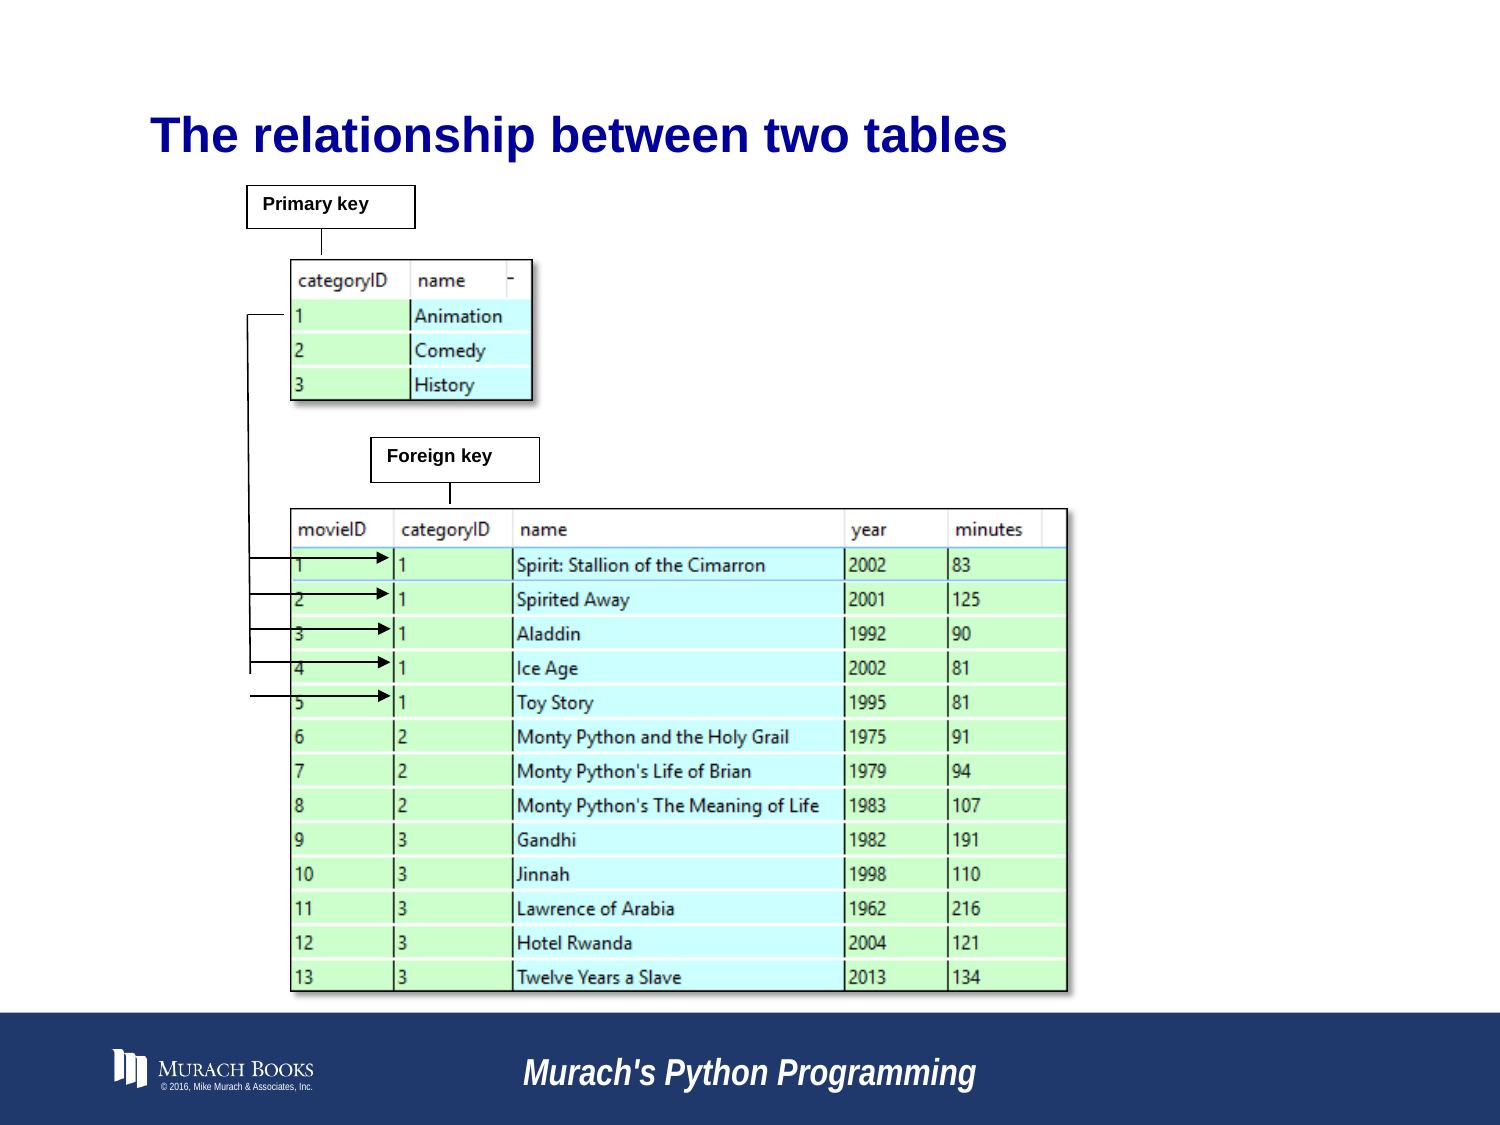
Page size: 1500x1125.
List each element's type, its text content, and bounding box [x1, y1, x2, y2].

slide_number Murach's Python Programming [463, 1053, 1050, 1100]
title The relationship between two tables [150, 102, 1350, 164]
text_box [226, 174, 1426, 1045]
footer © 2016, Mike Murach & Associates, Inc. [12, 1025, 463, 1100]
